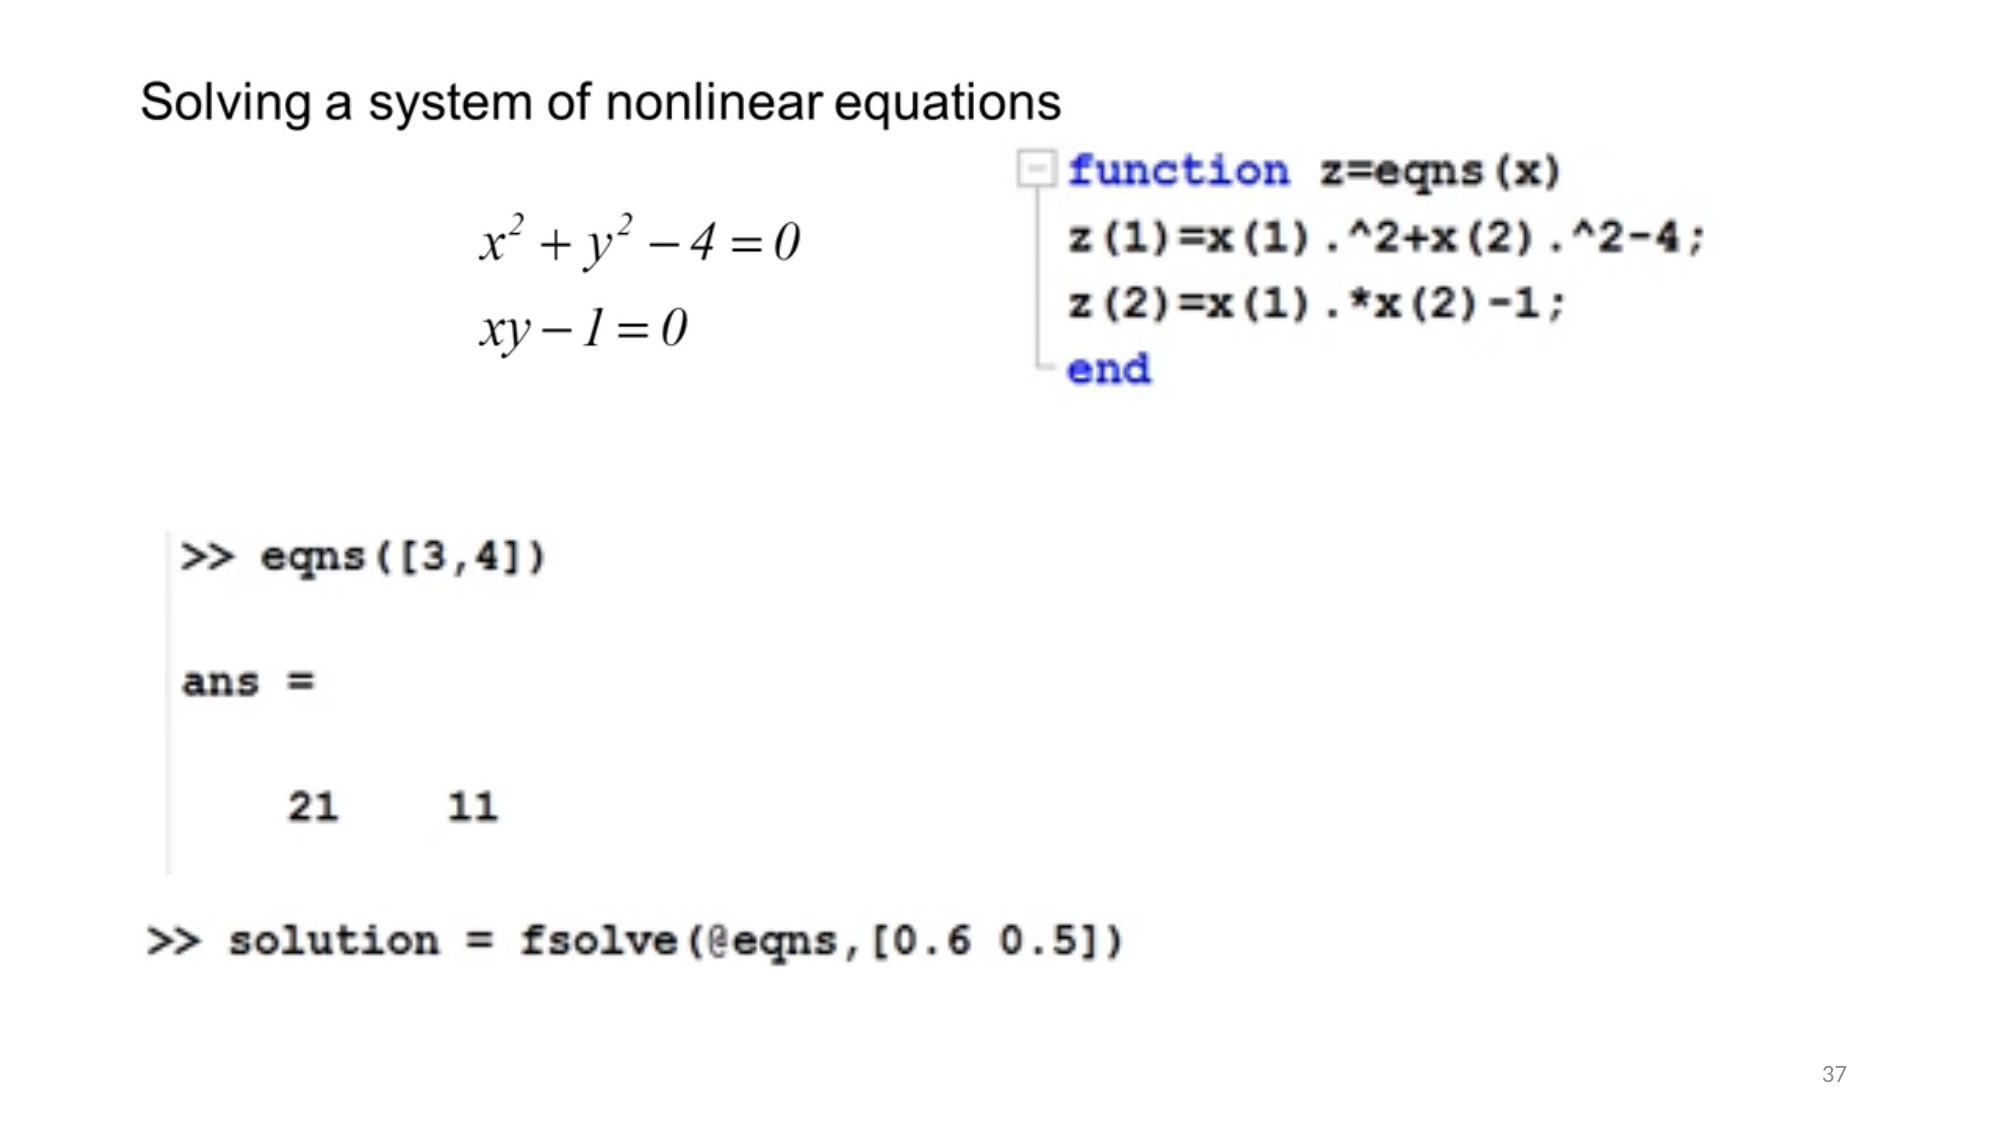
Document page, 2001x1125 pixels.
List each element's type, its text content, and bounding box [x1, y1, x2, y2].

picture [165, 531, 571, 875]
slide_number 37 [1412, 1042, 1863, 1103]
picture [137, 59, 1723, 460]
picture [142, 904, 1171, 985]
